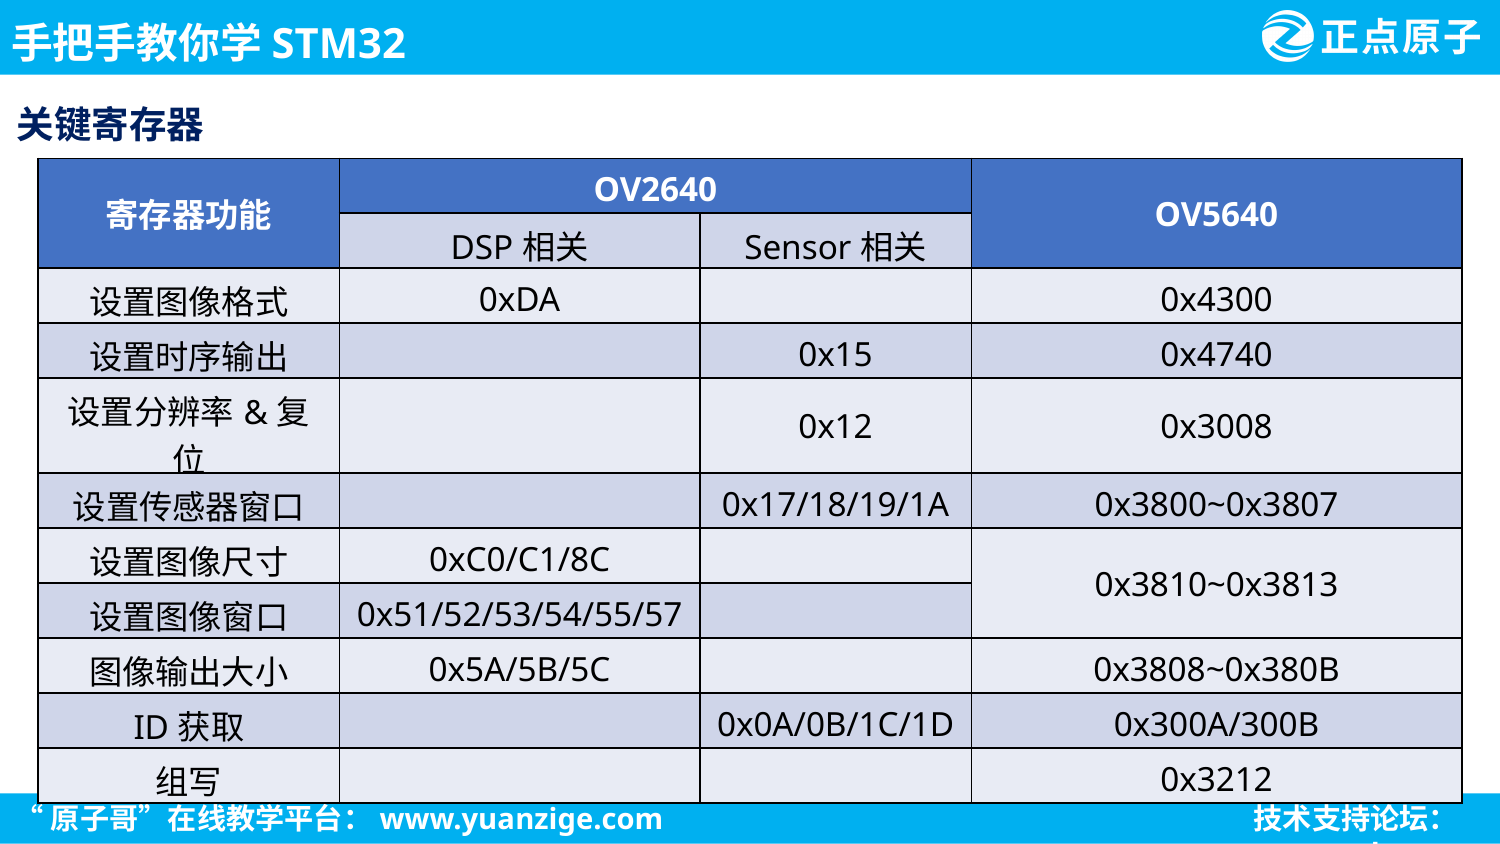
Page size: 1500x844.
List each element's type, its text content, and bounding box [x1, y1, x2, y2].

table_cell 组写 [39, 749, 339, 802]
text_box [0, 804, 967, 844]
table_cell 0x0A/0B/1C/1D [701, 694, 971, 747]
table_cell 0x300A/300B [972, 694, 1461, 747]
table_cell ID获取 [39, 694, 339, 747]
table_cell 0x4740 [972, 324, 1461, 377]
picture [1267, 11, 1313, 45]
text_box “原子哥”在线教学平台：www.yuanzige.com [0, 793, 883, 843]
text_box 关键寄存器 [9, 75, 254, 150]
picture [1445, 21, 1479, 54]
table_cell 设置图像窗口 [39, 584, 339, 637]
picture [1364, 45, 1370, 53]
table_cell 0x51/52/53/54/55/57 [340, 584, 699, 637]
table_cell 0x15 [701, 324, 971, 377]
table_cell [701, 584, 971, 637]
table_cell 图像输出大小 [39, 639, 339, 692]
table_cell 0x5A/5B/5C [340, 639, 699, 692]
table_cell 设置时序输出 [39, 324, 339, 377]
picture [1263, 27, 1307, 61]
table_cell 0x3212 [972, 749, 1461, 802]
table_cell [340, 474, 699, 527]
table_cell DSP相关 [340, 214, 699, 267]
table_cell [340, 749, 699, 802]
table_cell [701, 749, 971, 802]
table_cell 0x3808~0x380B [972, 639, 1461, 692]
table_cell 设置传感器窗口 [39, 474, 339, 527]
table_cell 0x3810~0x3813 [972, 529, 1461, 637]
picture [1412, 44, 1418, 52]
text_box 手把手教你学STM32 [0, 0, 967, 75]
table_header OV5640 [972, 159, 1461, 267]
table_cell 0x3008 [972, 379, 1461, 472]
table_header 寄存器功能 [39, 159, 339, 267]
picture [1391, 45, 1397, 53]
table_cell [340, 379, 699, 472]
table_cell 设置图像尺寸 [39, 529, 339, 582]
table_header OV2640 [340, 159, 971, 212]
table_cell [701, 639, 971, 692]
table_cell [340, 694, 699, 747]
table_cell 0xDA [340, 269, 699, 322]
table_cell [701, 529, 971, 582]
table_cell [701, 269, 971, 322]
text_box 技术支持论坛：www.openedv.com [967, 793, 1480, 844]
table_cell 0x4300 [972, 269, 1461, 322]
table_cell 设置图像格式 [39, 269, 339, 322]
table_cell Sensor相关 [701, 214, 971, 267]
picture [1404, 20, 1438, 54]
table_cell 0x17/18/19/1A [701, 474, 971, 527]
text_box [254, 0, 1500, 76]
table_cell 设置分辨率&复位 [39, 379, 339, 472]
text_box [1463, 792, 1500, 844]
table_cell 0x12 [701, 379, 971, 472]
picture [1322, 21, 1357, 52]
picture [1367, 18, 1396, 42]
table_cell 0xC0/C1/8C [340, 529, 699, 582]
table_cell [340, 324, 699, 377]
picture [1431, 44, 1438, 52]
table_cell 0x3800~0x3807 [972, 474, 1461, 527]
